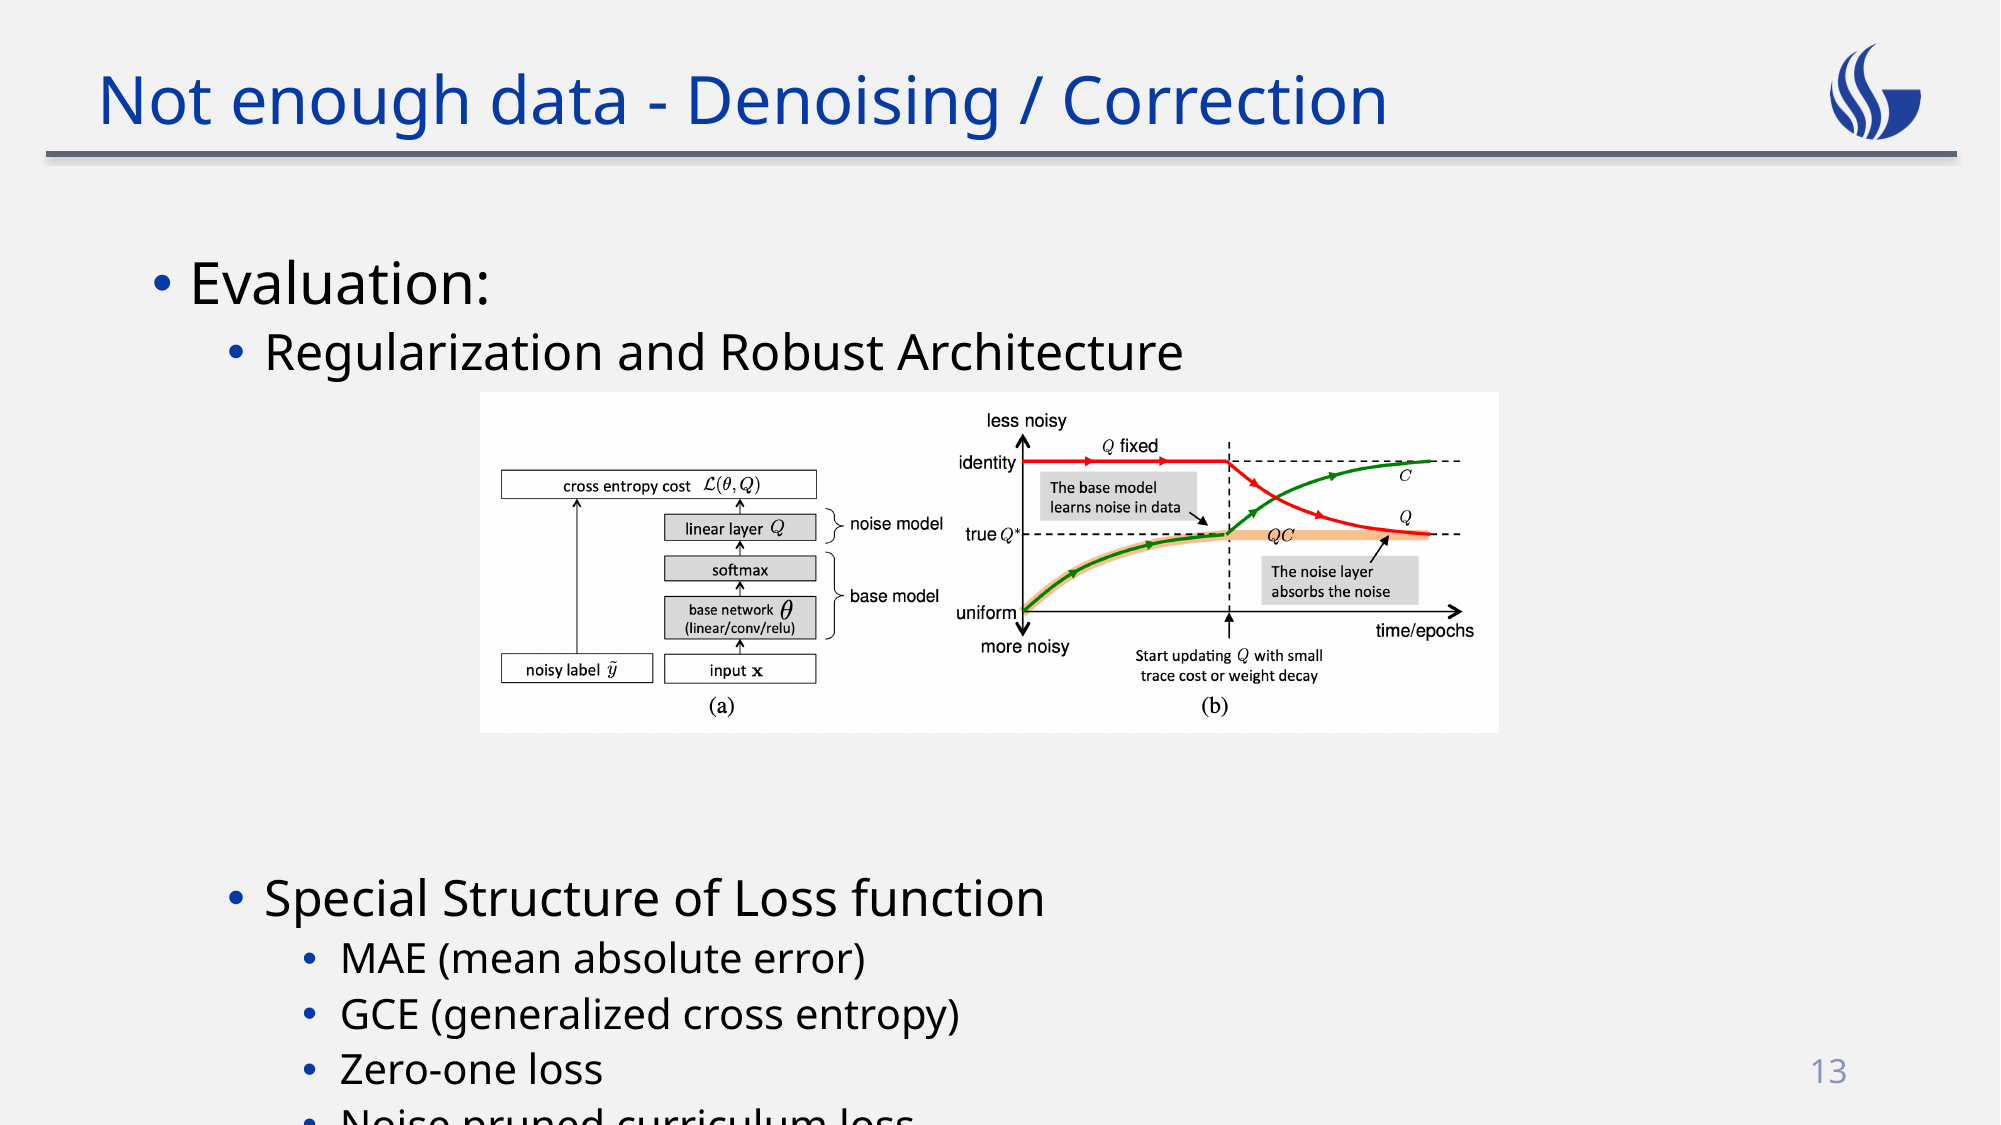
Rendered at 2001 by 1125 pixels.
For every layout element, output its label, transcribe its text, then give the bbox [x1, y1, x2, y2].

slide_number 13 [1412, 1042, 1863, 1103]
picture [1830, 43, 1921, 140]
list Evaluation: Regularization and Robust Architecture Special Structure of Loss function MAE (mean absolute error) GCE (generalized cross entropy) Zero-one loss Noise pruned curriculum loss [137, 246, 1863, 1103]
picture [480, 392, 1499, 733]
title Not enough data - Denoising / Correction [82, 59, 1808, 162]
